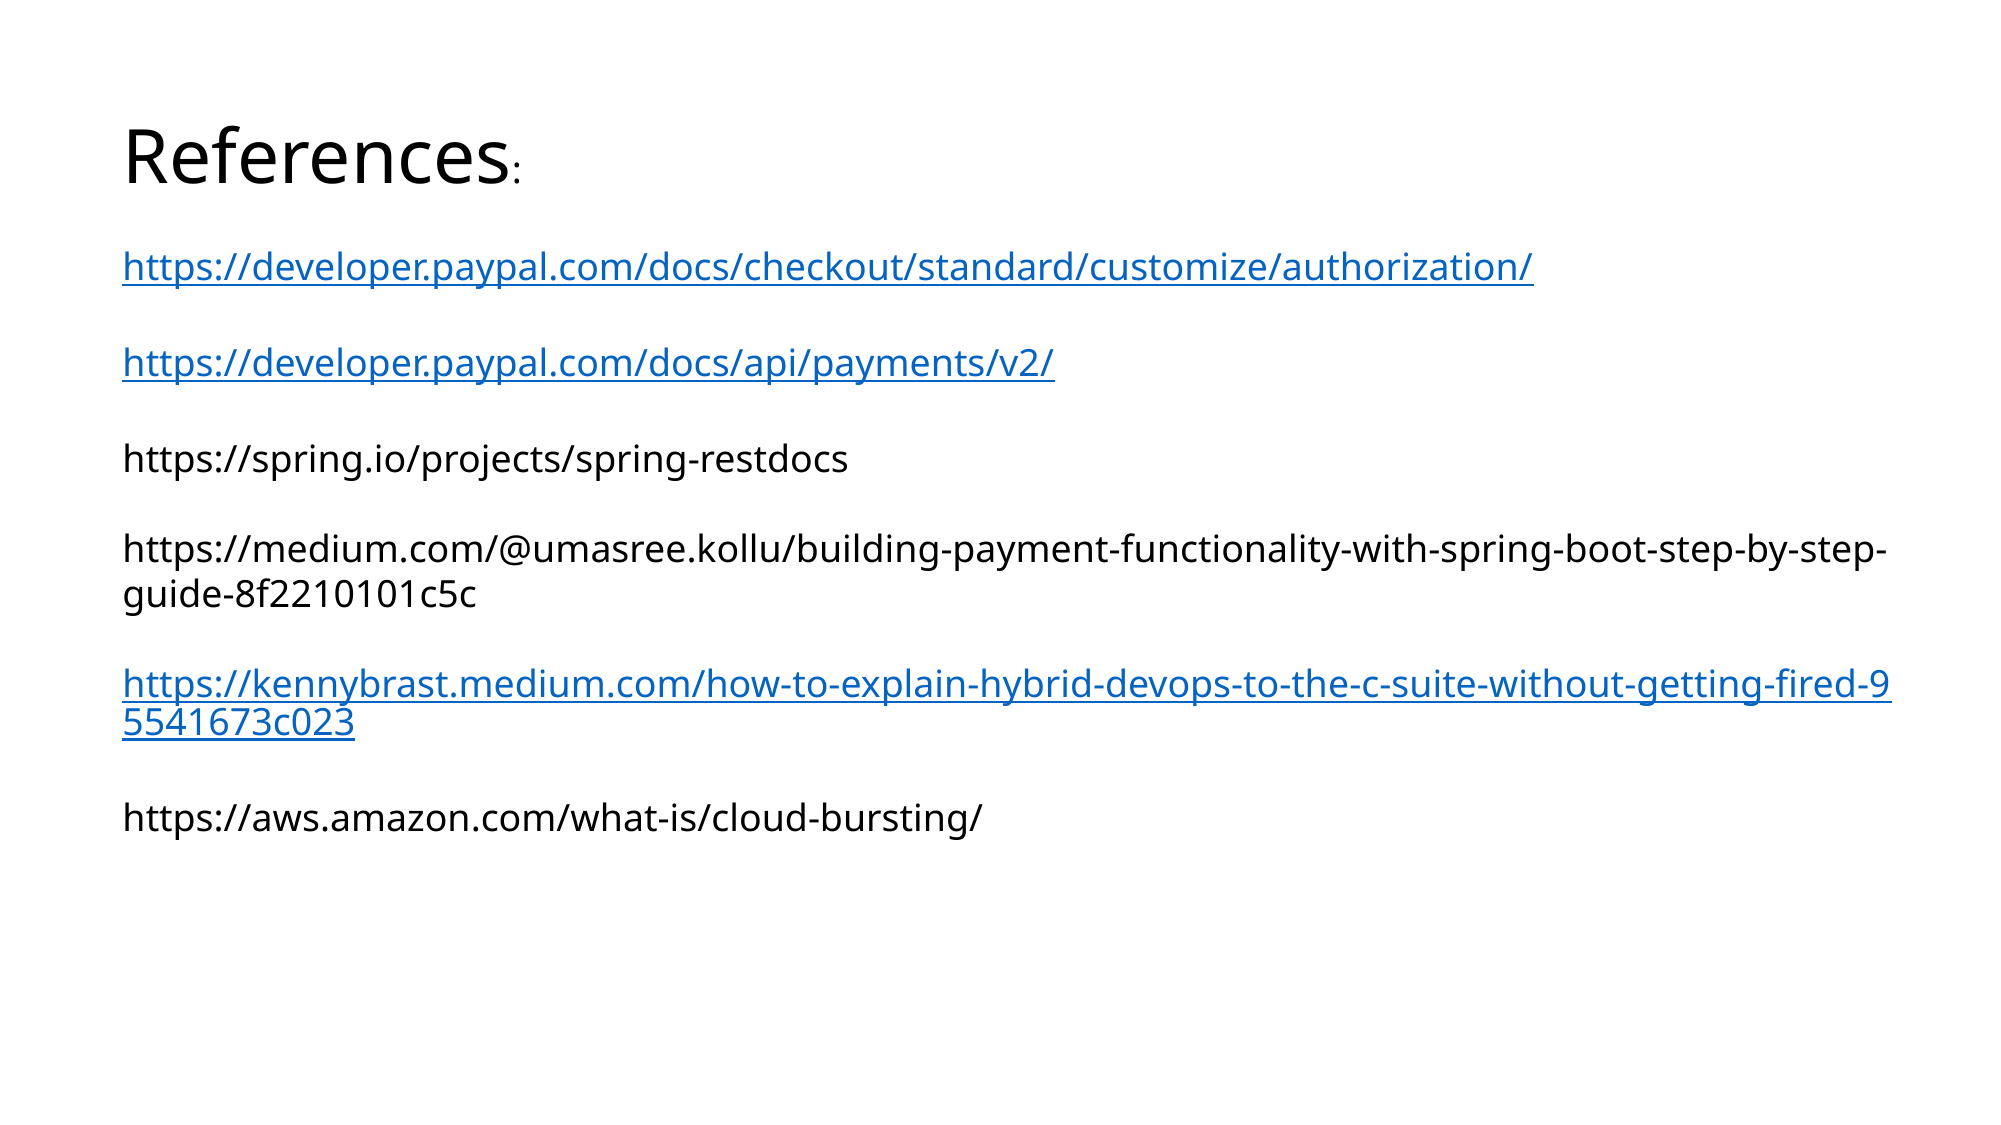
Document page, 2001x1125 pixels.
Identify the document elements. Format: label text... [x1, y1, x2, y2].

text_box References: https://developer.paypal.com/docs/checkout/standard/customize/authorization/ https://developer.paypal.com/docs/api/payments/v2/ https://spring.io/projects/spring-restdocs https://medium.com/@umasree.kollu/building-payment-functionality-with-spring-boot-step-by-step-guide-8f2210101c5c https://kennybrast.medium.com/how-to-explain-hybrid-devops-to-the-c-suite-without-getting-fired-95541673c023 https://aws.amazon.com/what-is/cloud-bursting/ [107, 100, 1927, 809]
